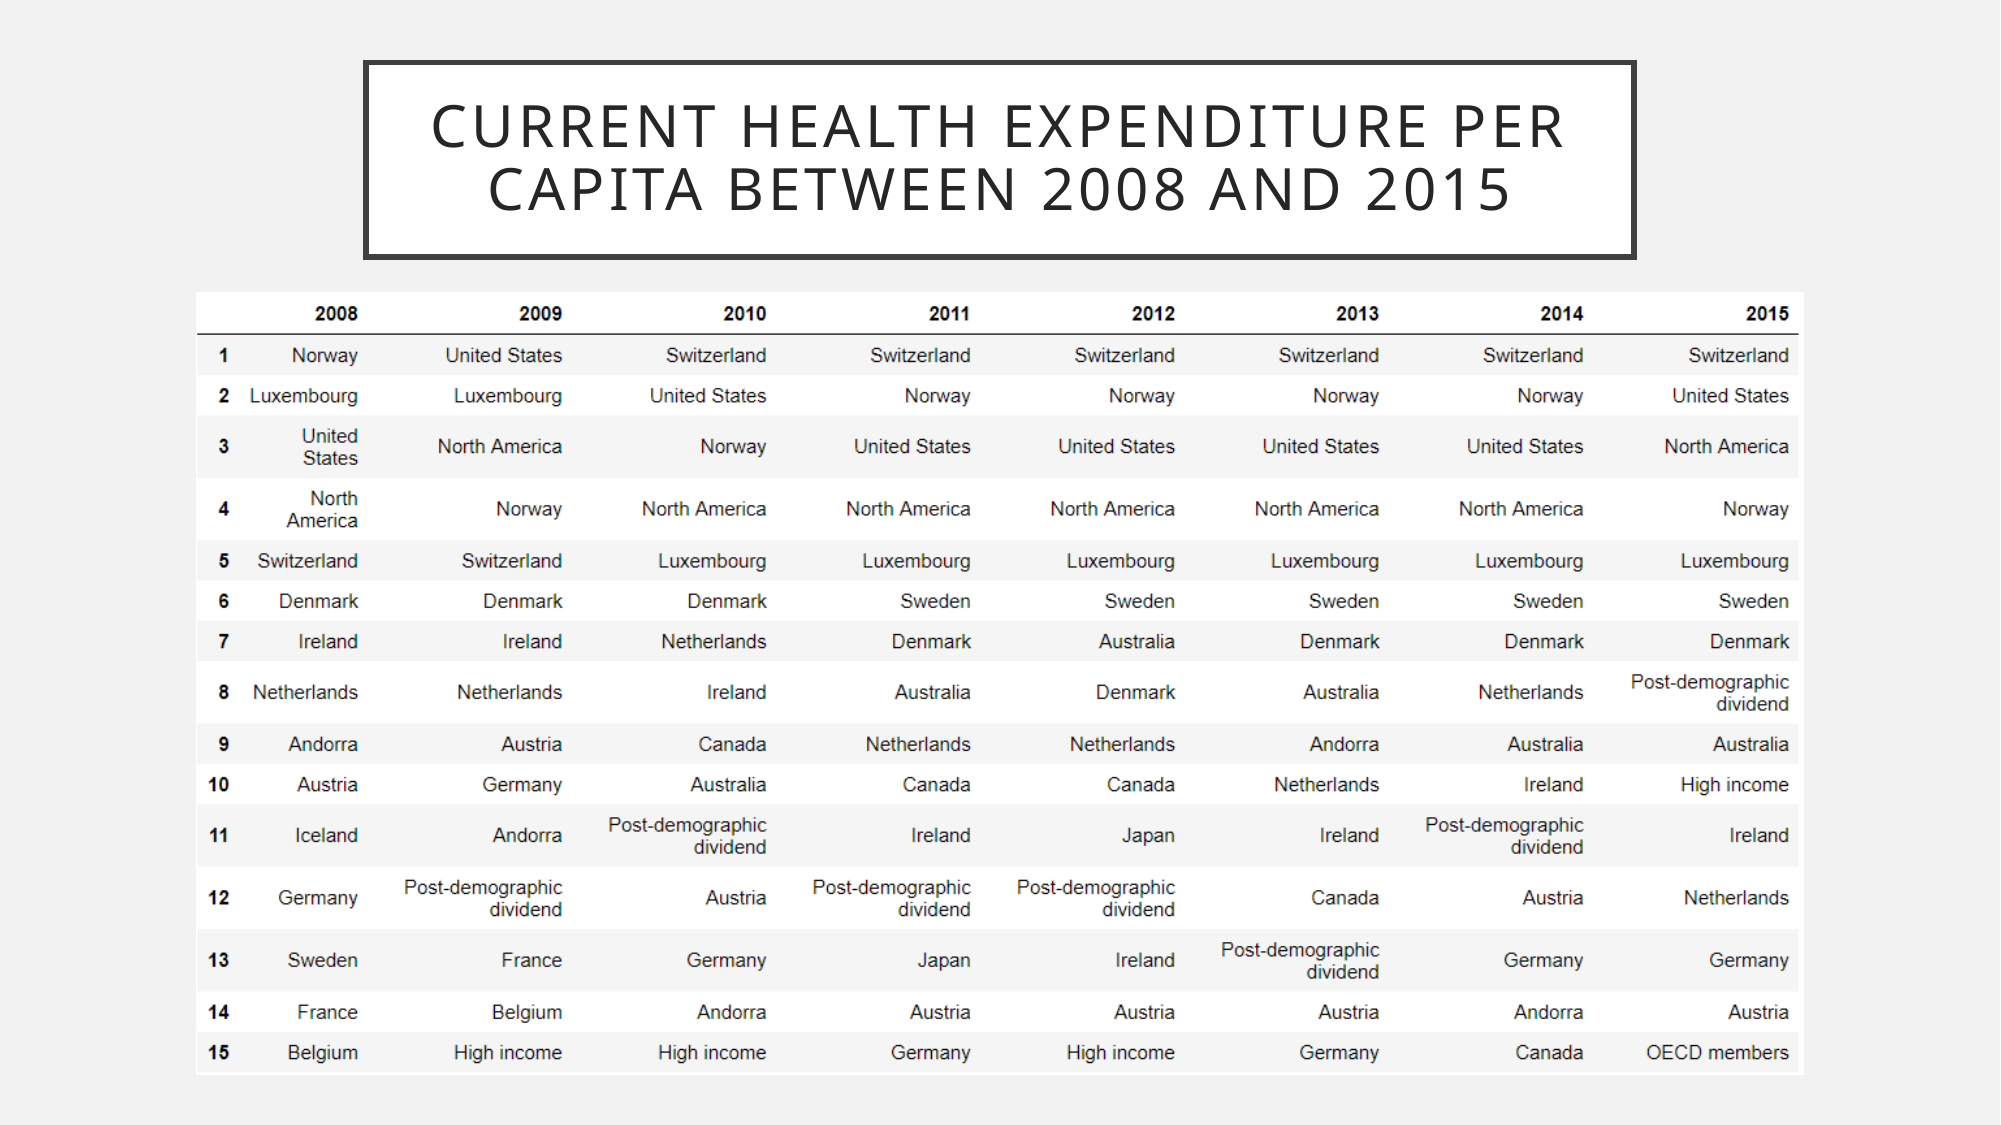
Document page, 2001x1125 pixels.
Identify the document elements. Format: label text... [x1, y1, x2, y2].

title current health expenditure per capita between 2008 and 2015 [363, 60, 1637, 260]
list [196, 292, 1804, 1075]
